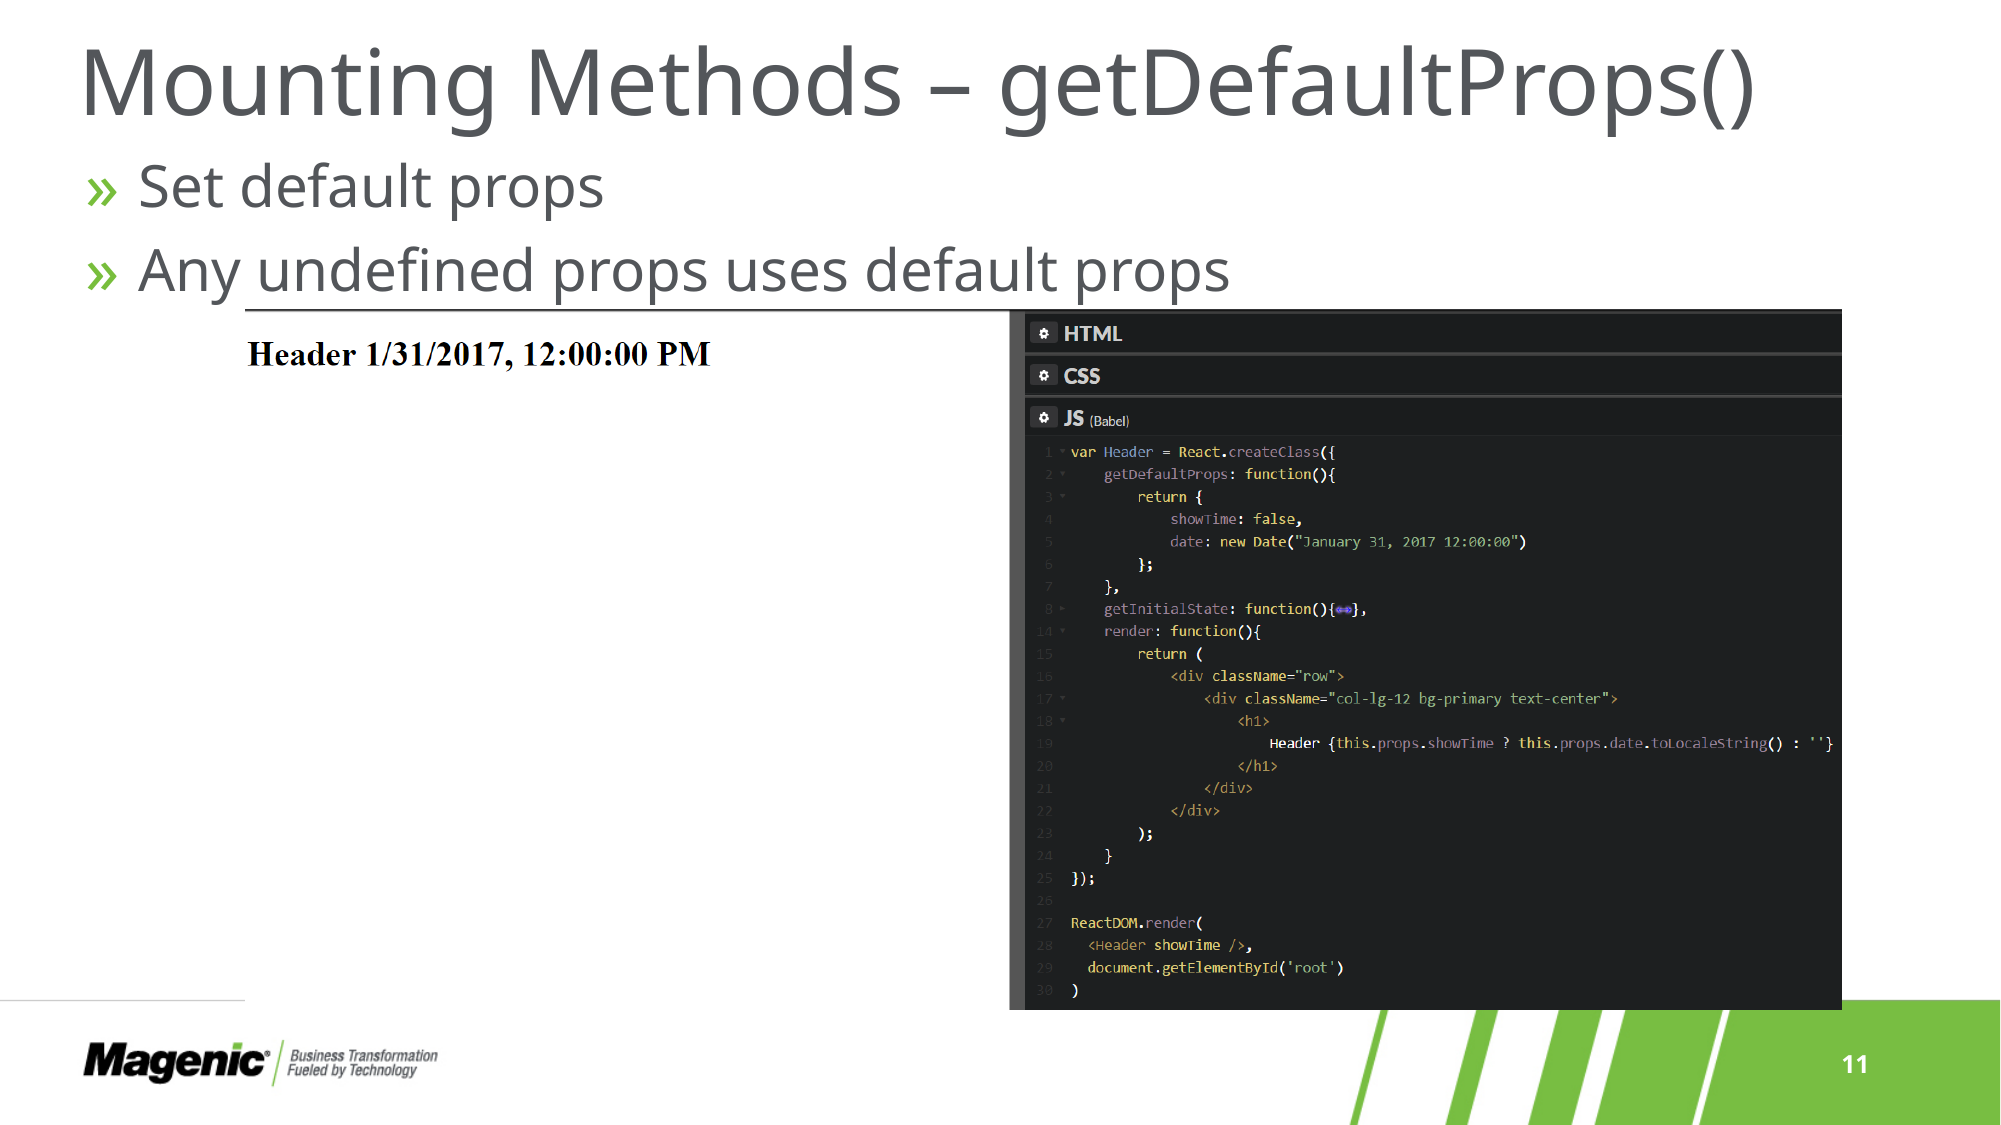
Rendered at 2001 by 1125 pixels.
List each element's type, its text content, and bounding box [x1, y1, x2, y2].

list Set default props Any undefined props uses default props [70, 149, 1946, 939]
picture [0, 0, 2001, 1125]
title Mounting Methods – getDefaultProps() [63, 41, 1938, 131]
